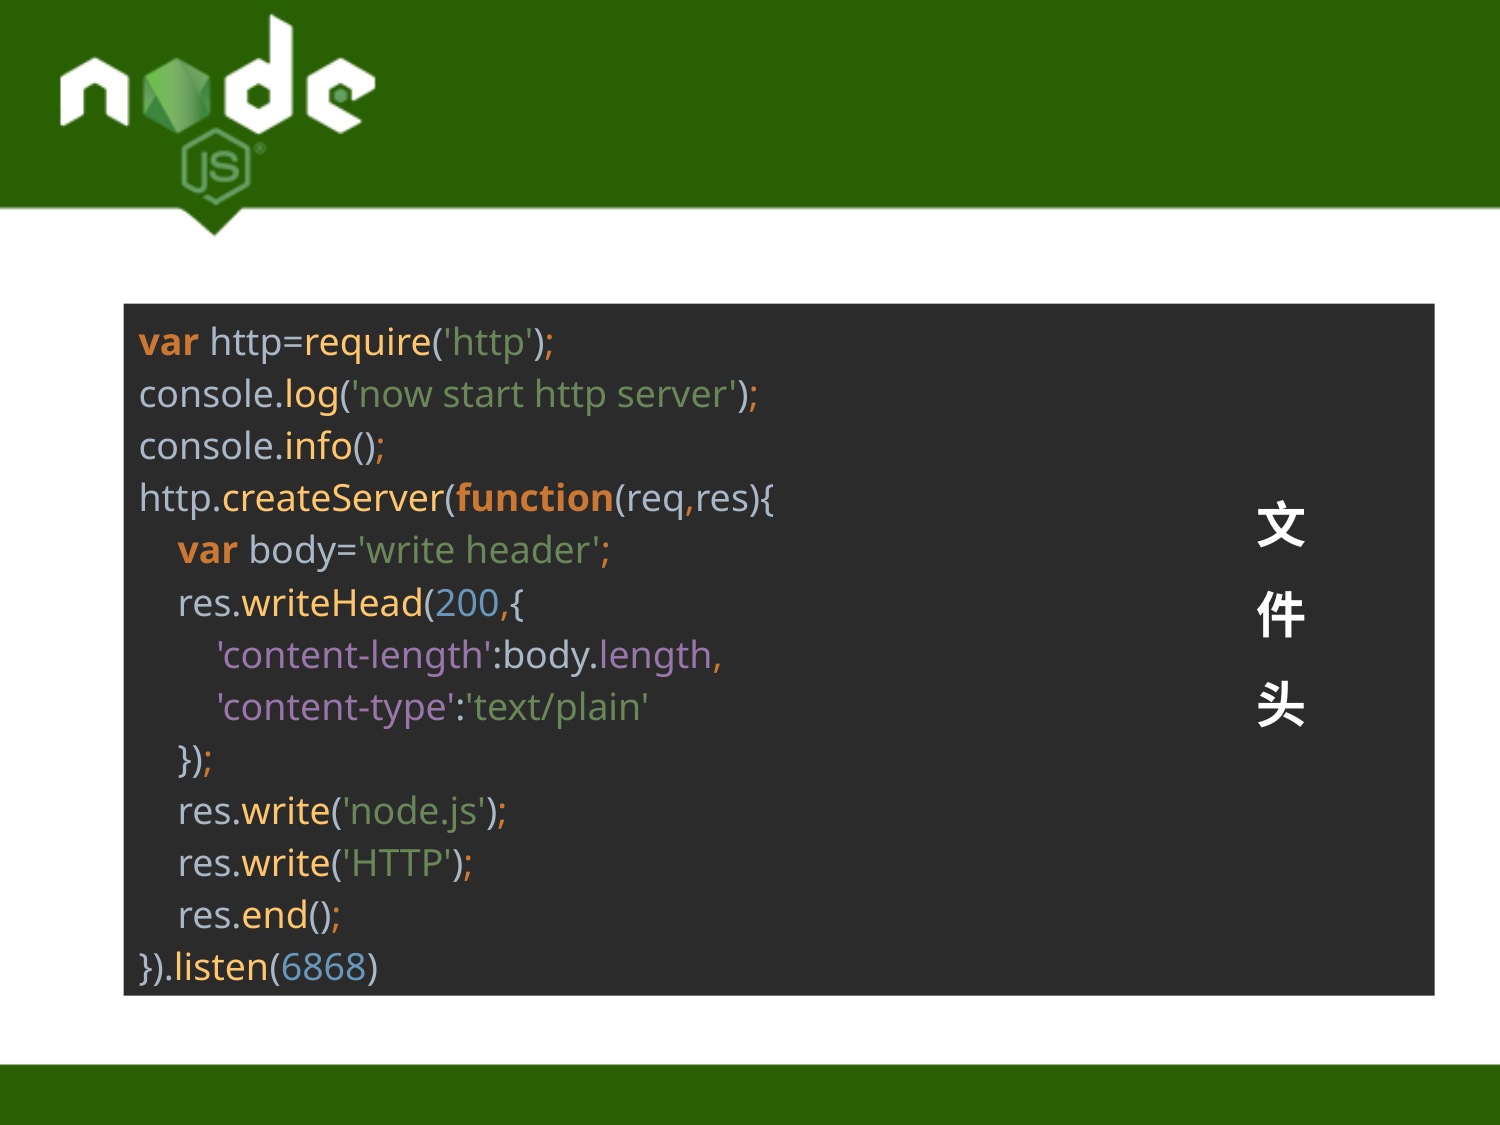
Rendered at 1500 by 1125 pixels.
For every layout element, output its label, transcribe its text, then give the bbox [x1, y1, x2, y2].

picture [0, 0, 1500, 1125]
text_box 文 件 头 [1241, 456, 1322, 741]
text_box var http=require('http'); console.log('now start http server'); console.info(); http.createServer(function(req,res){ var body='write header'; res.writeHead(200,{ 'content-length':body.length, 'content-type':'text/plain' }); res.write('node.js'); res.write('HTTP'); res.end(); }).listen(6868) [123, 303, 1435, 996]
